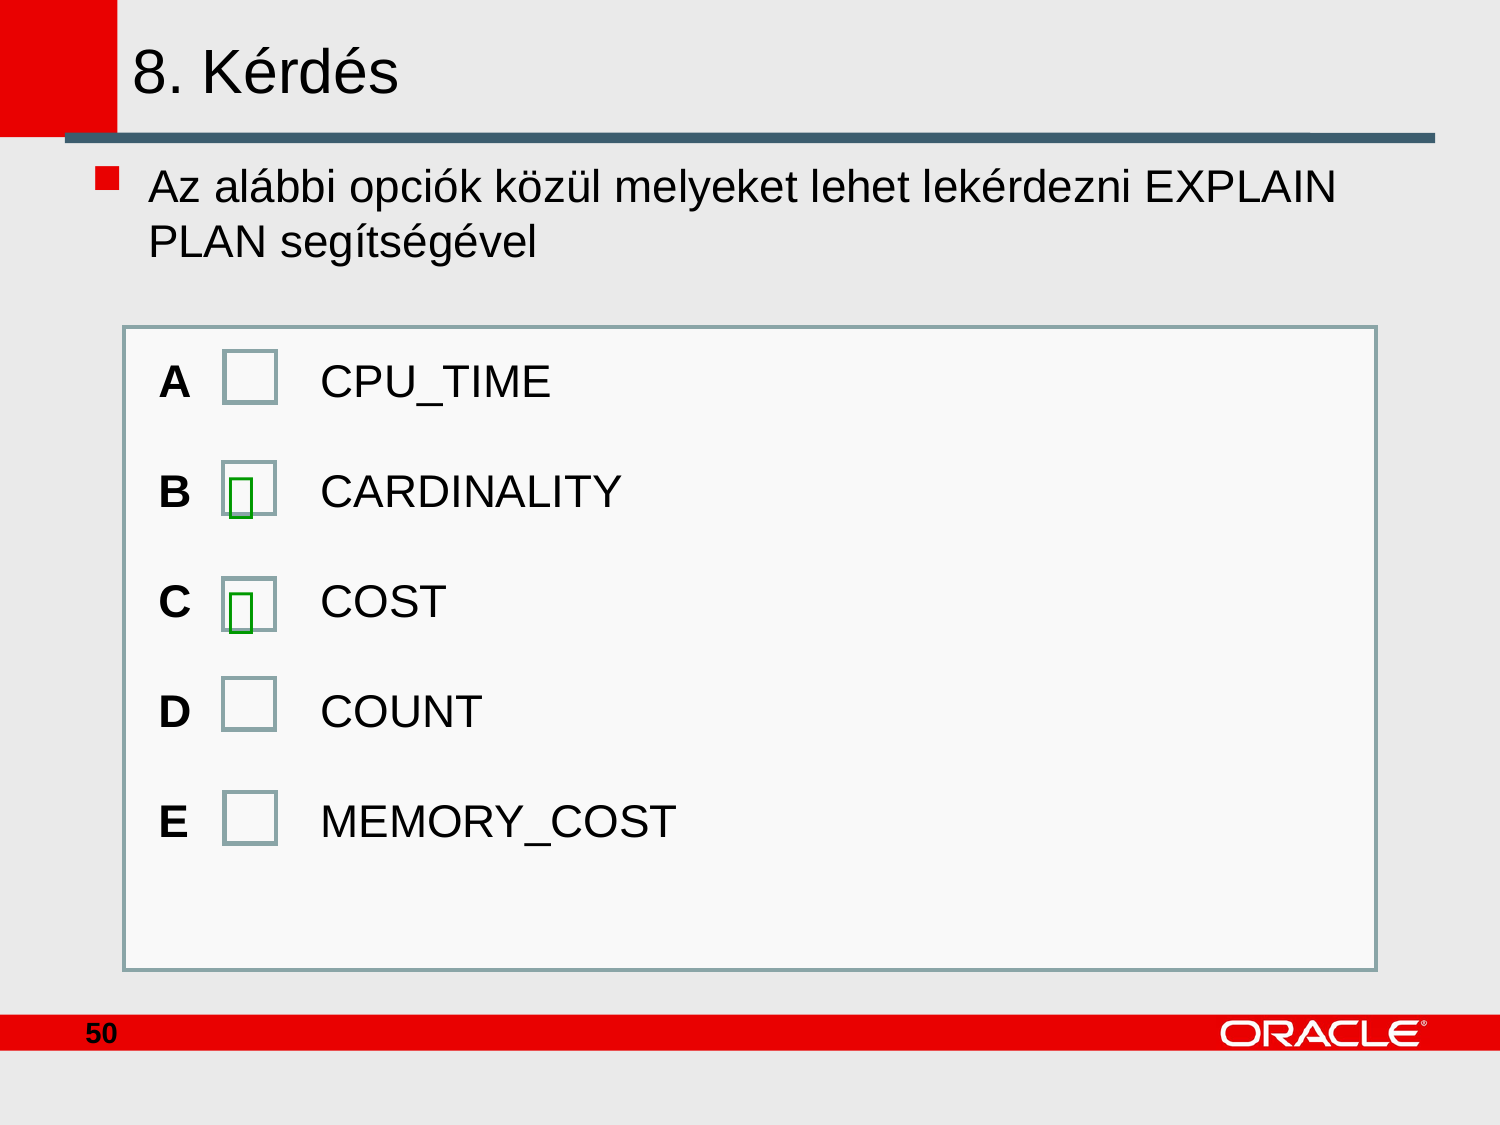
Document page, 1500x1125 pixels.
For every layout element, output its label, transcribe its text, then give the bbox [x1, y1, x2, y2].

text_box A B C D E [143, 343, 203, 964]
list Az alábbi opciók közül melyeket lehet lekérdezni EXPLAIN PLAN segítségével [76, 148, 1427, 1015]
text_box [223, 791, 277, 845]
text_box [222, 677, 276, 730]
text_box  [208, 454, 292, 540]
title 8. Kérdés [117, 27, 1427, 111]
text_box  [208, 568, 292, 654]
text_box CPU_TIME CARDINALITY COST COUNT MEMORY_COST [306, 343, 989, 909]
text_box [123, 326, 1377, 971]
text_box [223, 350, 277, 404]
picture [1216, 1015, 1430, 1050]
